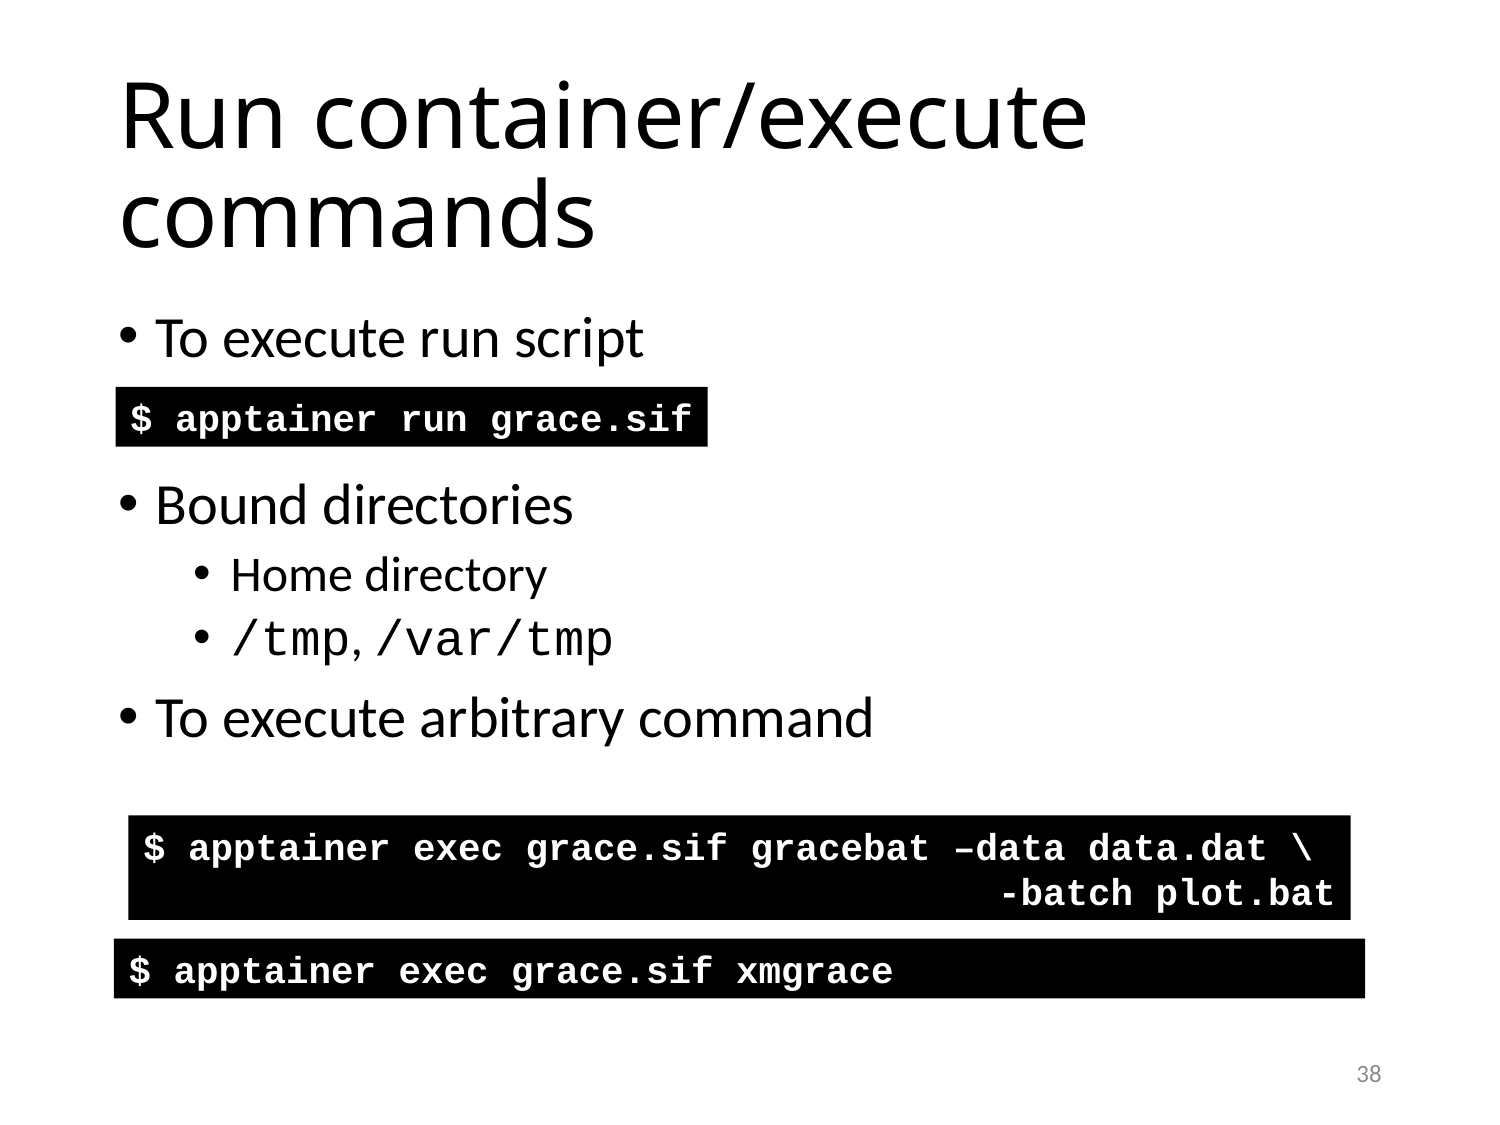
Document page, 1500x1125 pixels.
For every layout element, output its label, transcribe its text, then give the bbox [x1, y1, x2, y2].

text_box $ apptainer exec grace.sif gracebat –data data.dat \ -batch plot.bat [128, 815, 1351, 920]
text_box $ apptainer exec grace.sif xmgrace [113, 938, 1366, 999]
slide_number 38 [1059, 1042, 1397, 1103]
title Run container/execute commands [103, 59, 1397, 278]
list To execute run script Bound directories Home directory /tmp, /var/tmp To execute arbitrary command [103, 299, 1397, 1014]
text_box $ apptainer run grace.sif [115, 386, 708, 447]
